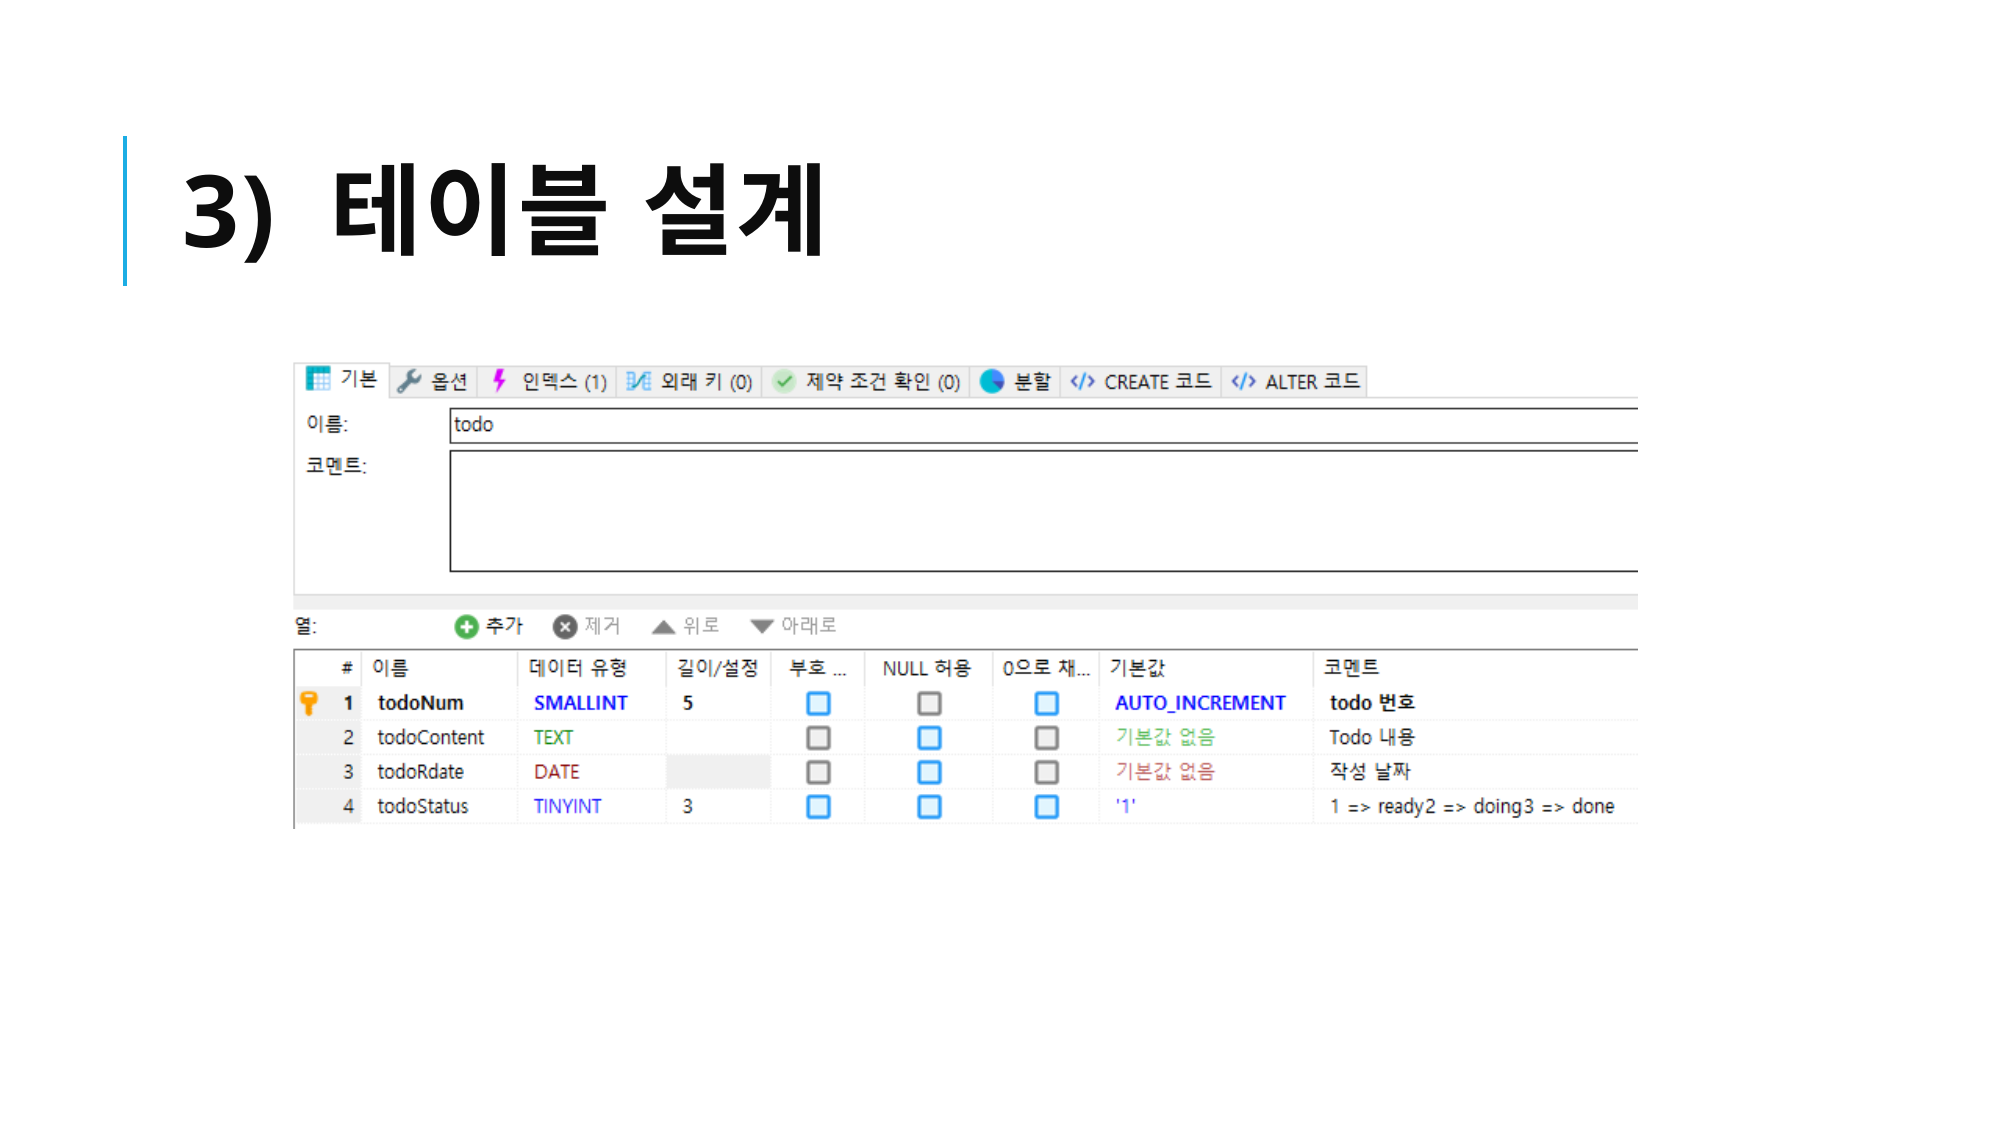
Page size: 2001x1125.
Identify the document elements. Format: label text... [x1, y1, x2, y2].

title 3) 테이블 설계 [168, 96, 1763, 342]
picture [292, 357, 1639, 829]
